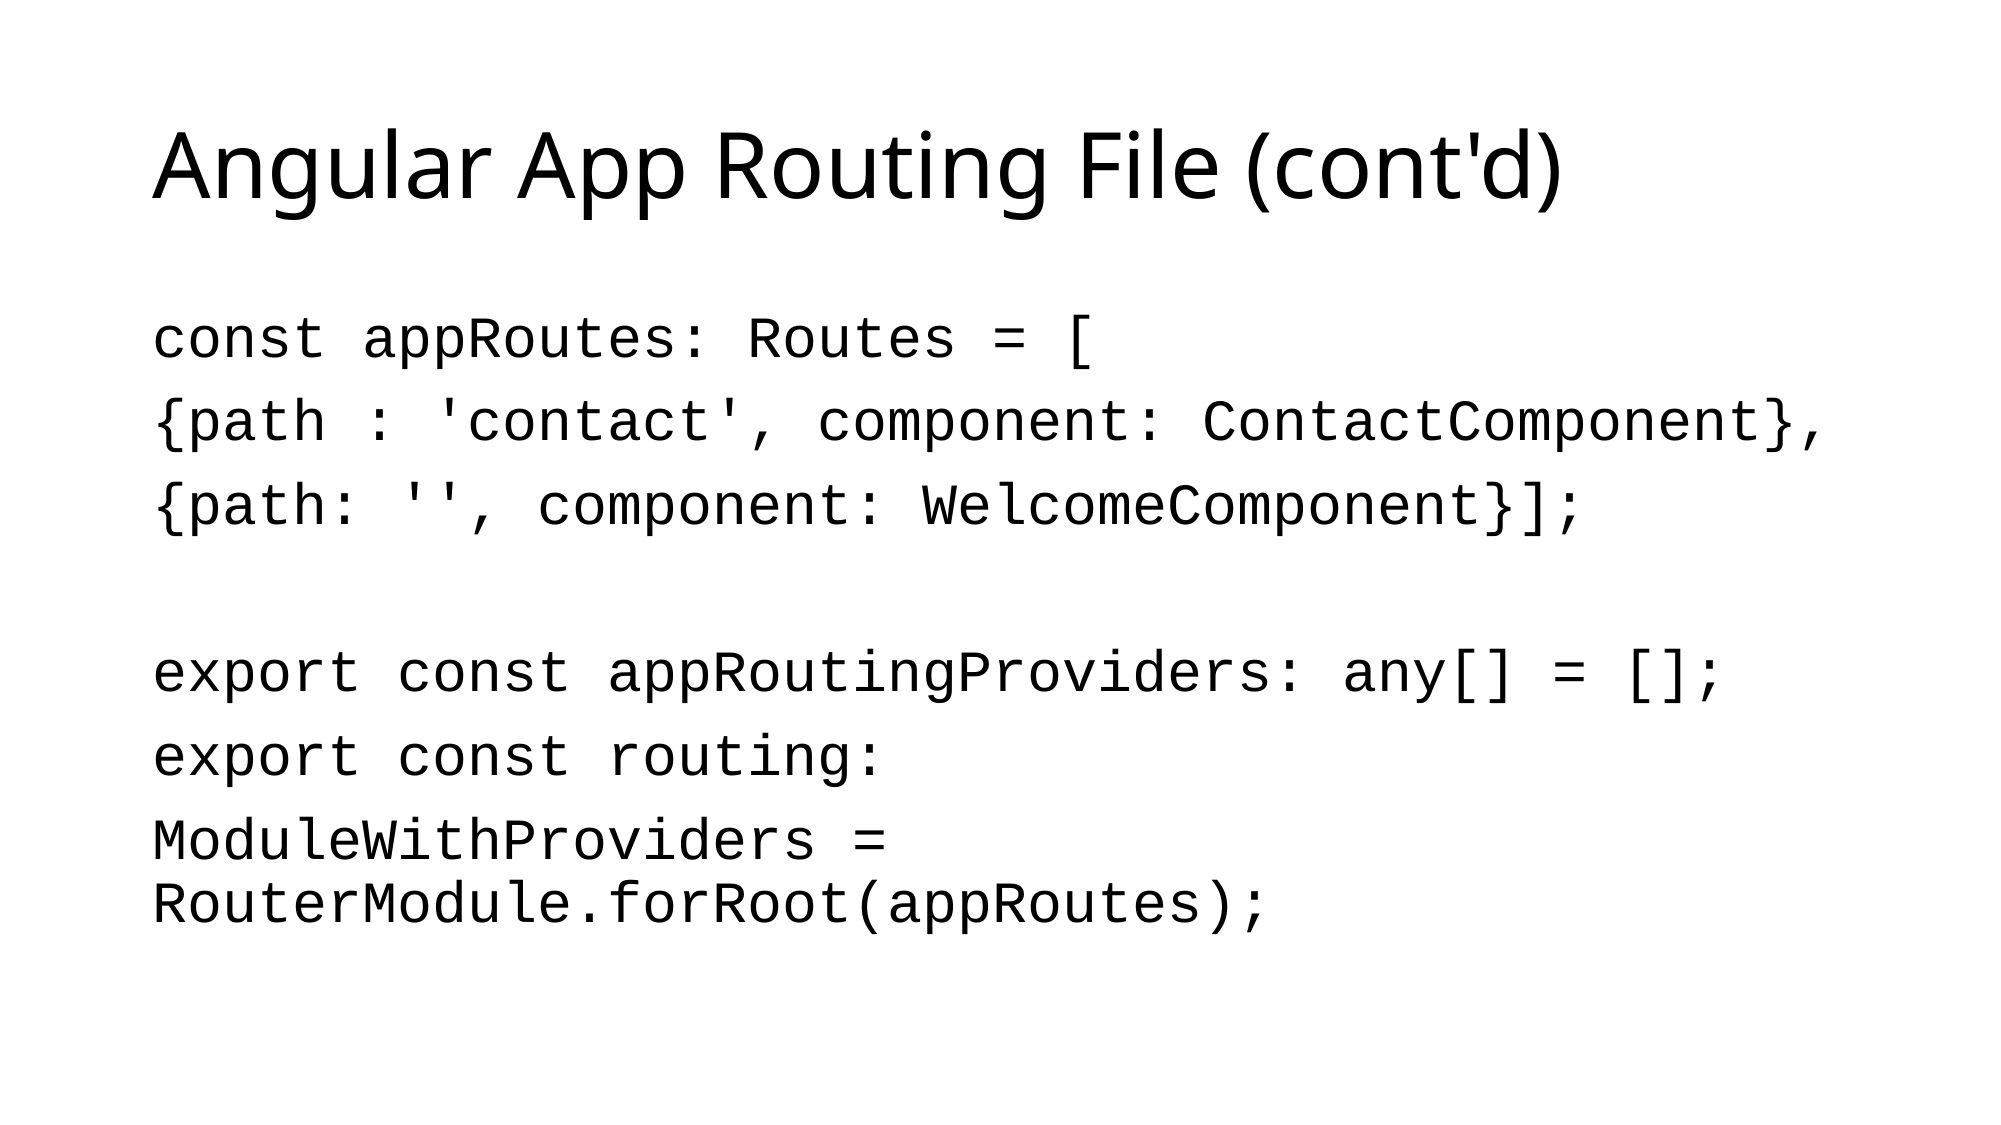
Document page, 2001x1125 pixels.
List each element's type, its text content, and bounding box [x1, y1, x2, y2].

title Angular App Routing File (cont'd) [137, 59, 1863, 278]
list const appRoutes: Routes = [ {path : 'contact', component: ContactComponent}, {path: '', component: WelcomeComponent}]; export const appRoutingProviders: any[] = []; export const routing: ModuleWithProviders = RouterModule.forRoot(appRoutes); [137, 299, 1863, 1014]
